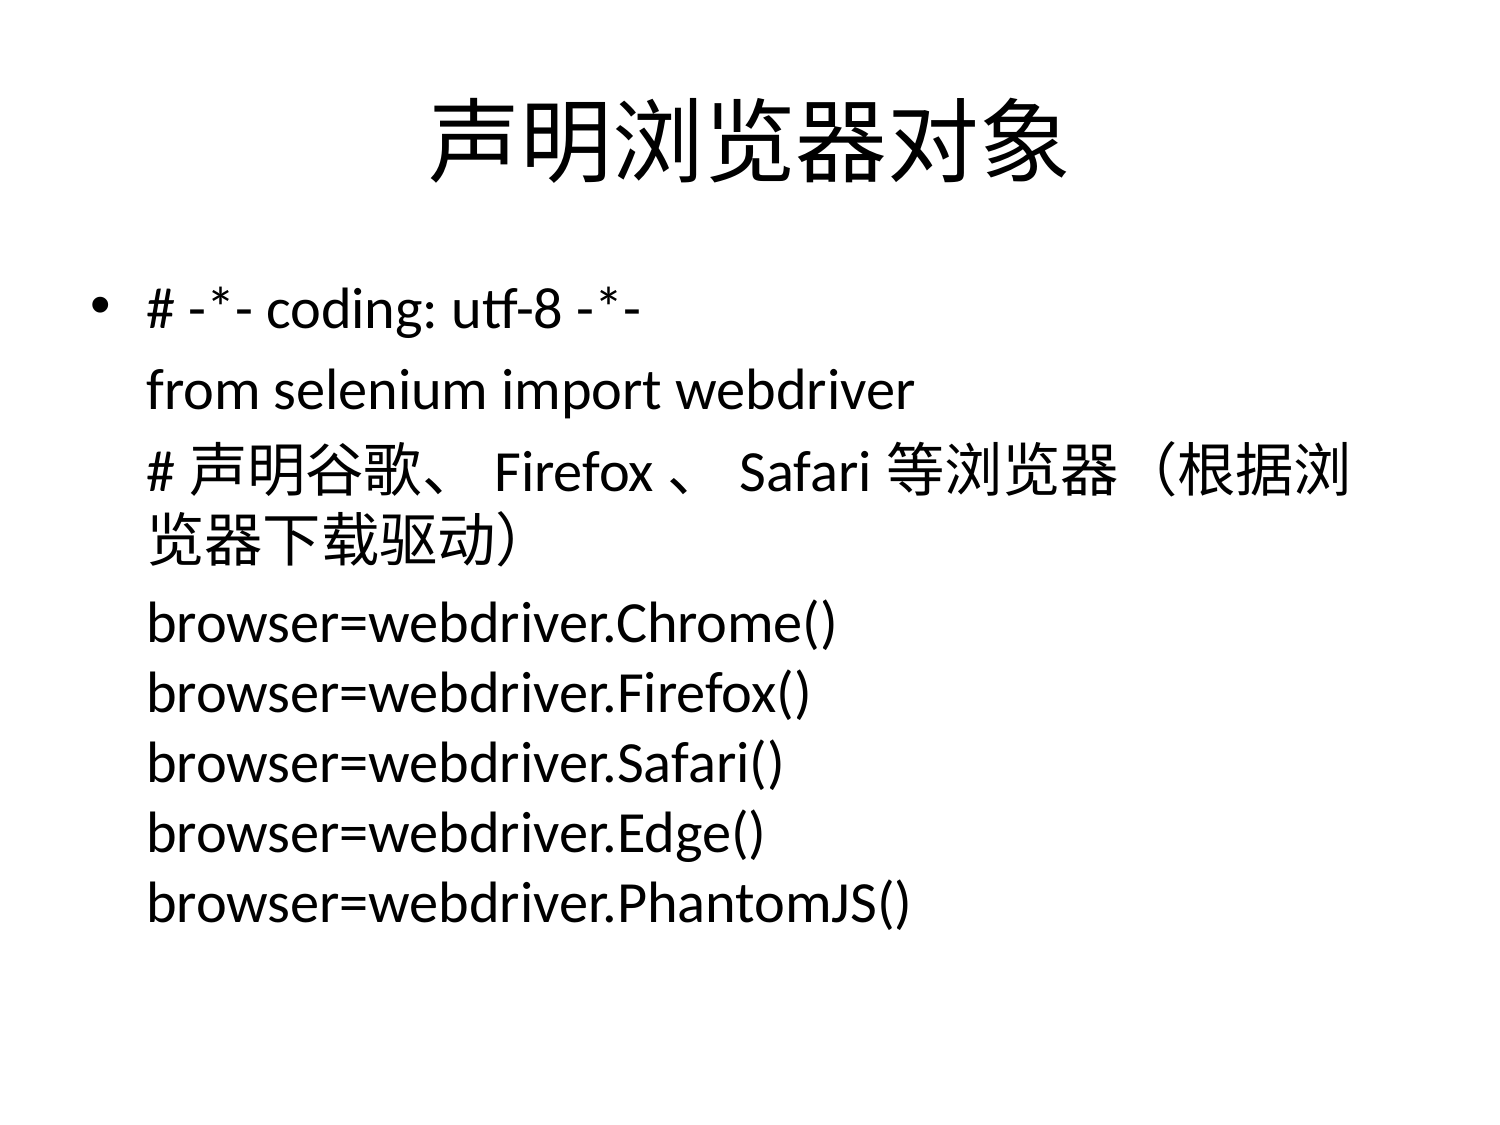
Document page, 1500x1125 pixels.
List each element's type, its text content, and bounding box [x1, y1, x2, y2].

title 声明浏览器对象 [75, 45, 1425, 233]
list # -*- coding: utf-8 -*- from selenium import webdriver #声明谷歌、Firefox、Safari等浏览器（根据浏览器下载驱动） browser=webdriver.Chrome() browser=webdriver.Firefox() browser=webdriver.Safari() browser=webdriver.Edge() browser=webdriver.PhantomJS() [75, 262, 1425, 1005]
